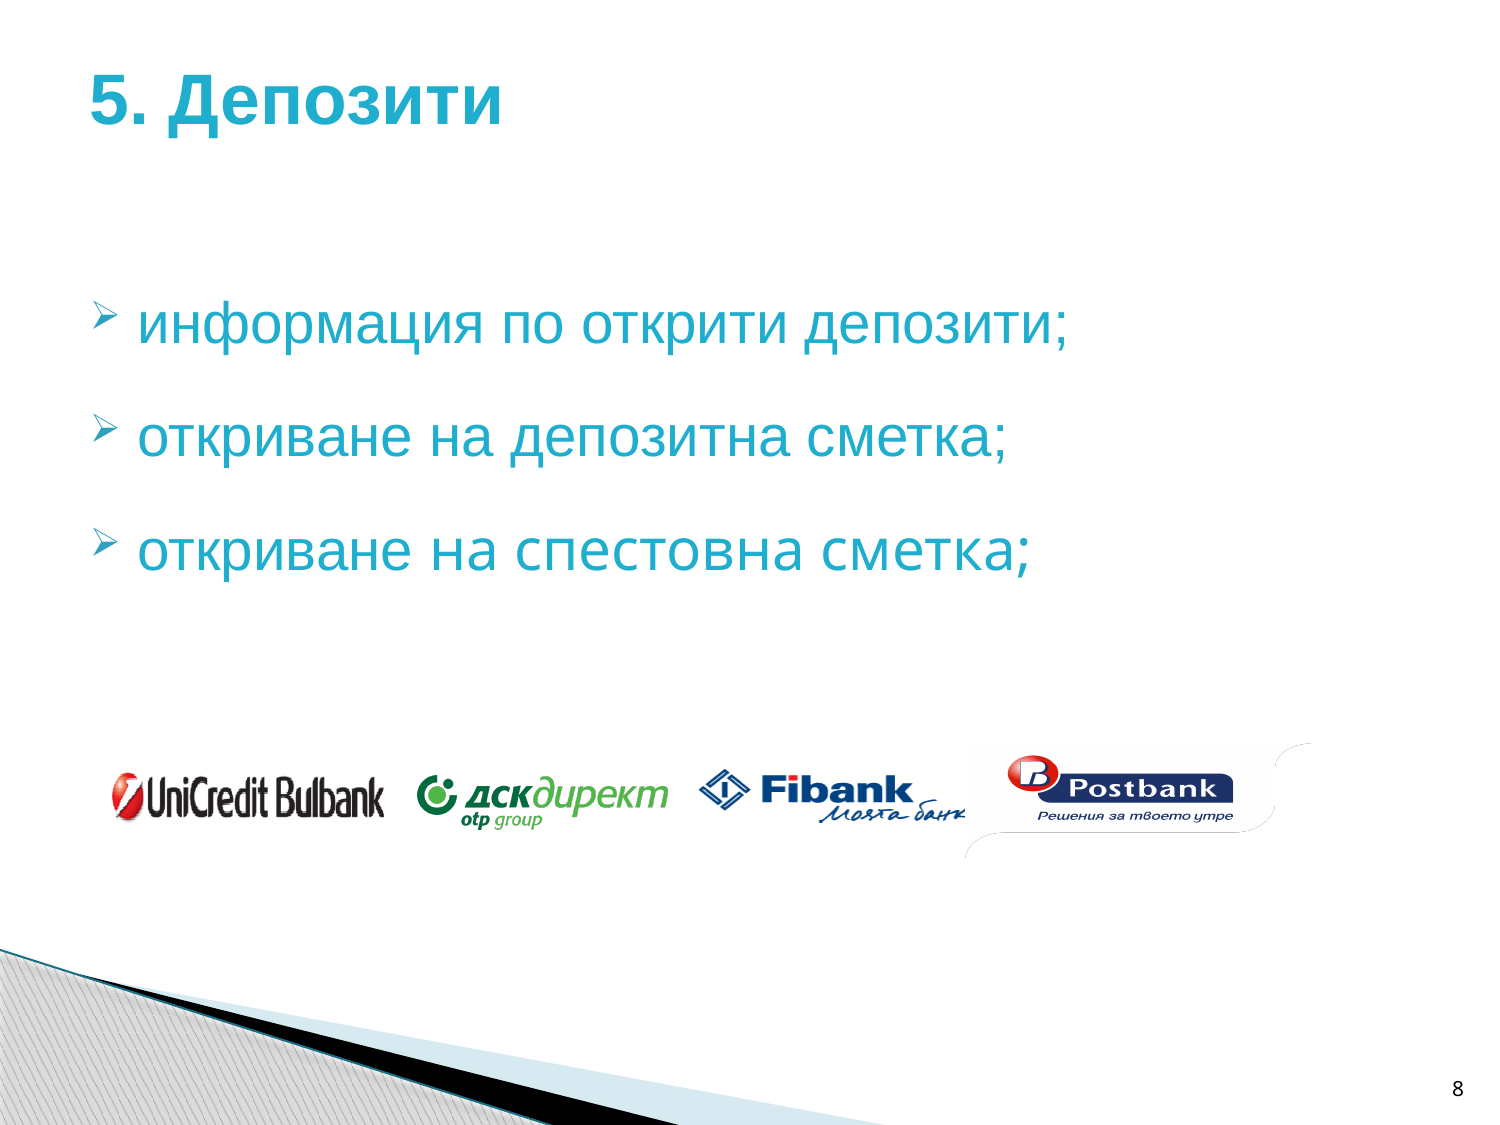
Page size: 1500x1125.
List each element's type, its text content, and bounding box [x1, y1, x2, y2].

picture [699, 743, 1318, 858]
title 5. Депозити [75, 45, 1425, 233]
picture [112, 772, 385, 823]
picture [417, 774, 668, 830]
list информация по открити депозити; откриване на депозитна сметка; откриване на спестовна сметка; [75, 243, 1425, 986]
slide_number 8 [1418, 1051, 1479, 1112]
